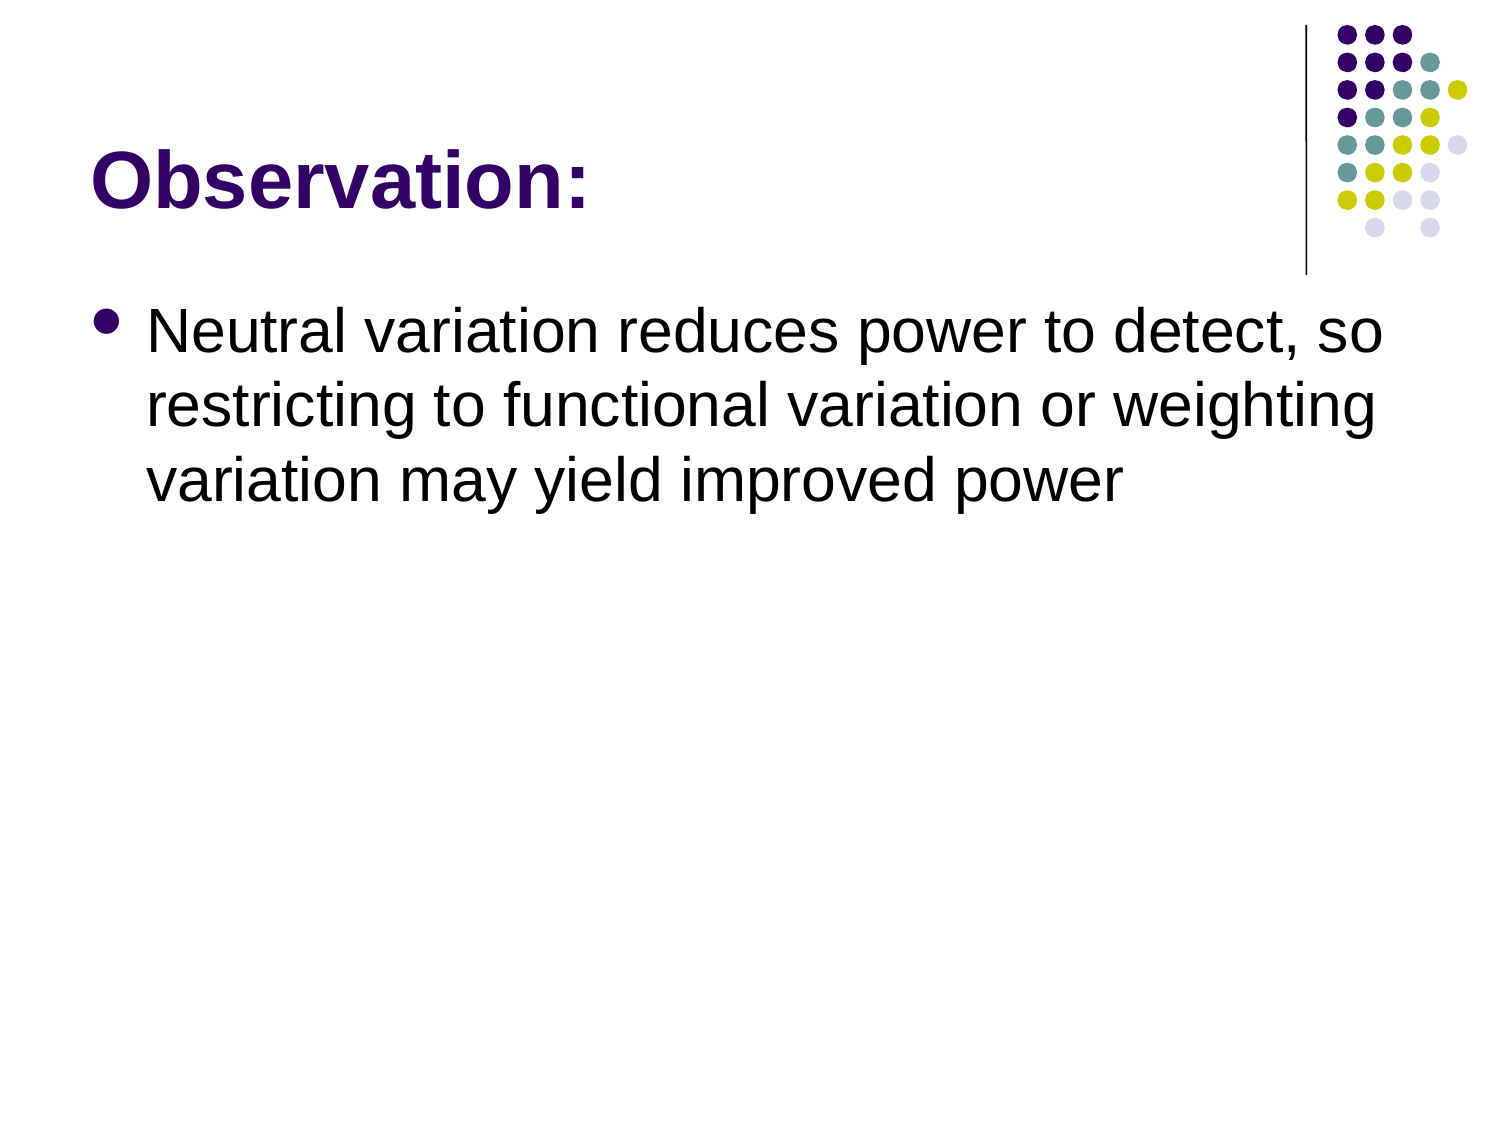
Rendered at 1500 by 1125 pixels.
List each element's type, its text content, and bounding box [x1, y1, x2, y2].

title Observation: [74, 19, 1313, 233]
list Neutral variation reduces power to detect, so restricting to functional variation or weighting variation may yield improved power [74, 281, 1426, 1006]
